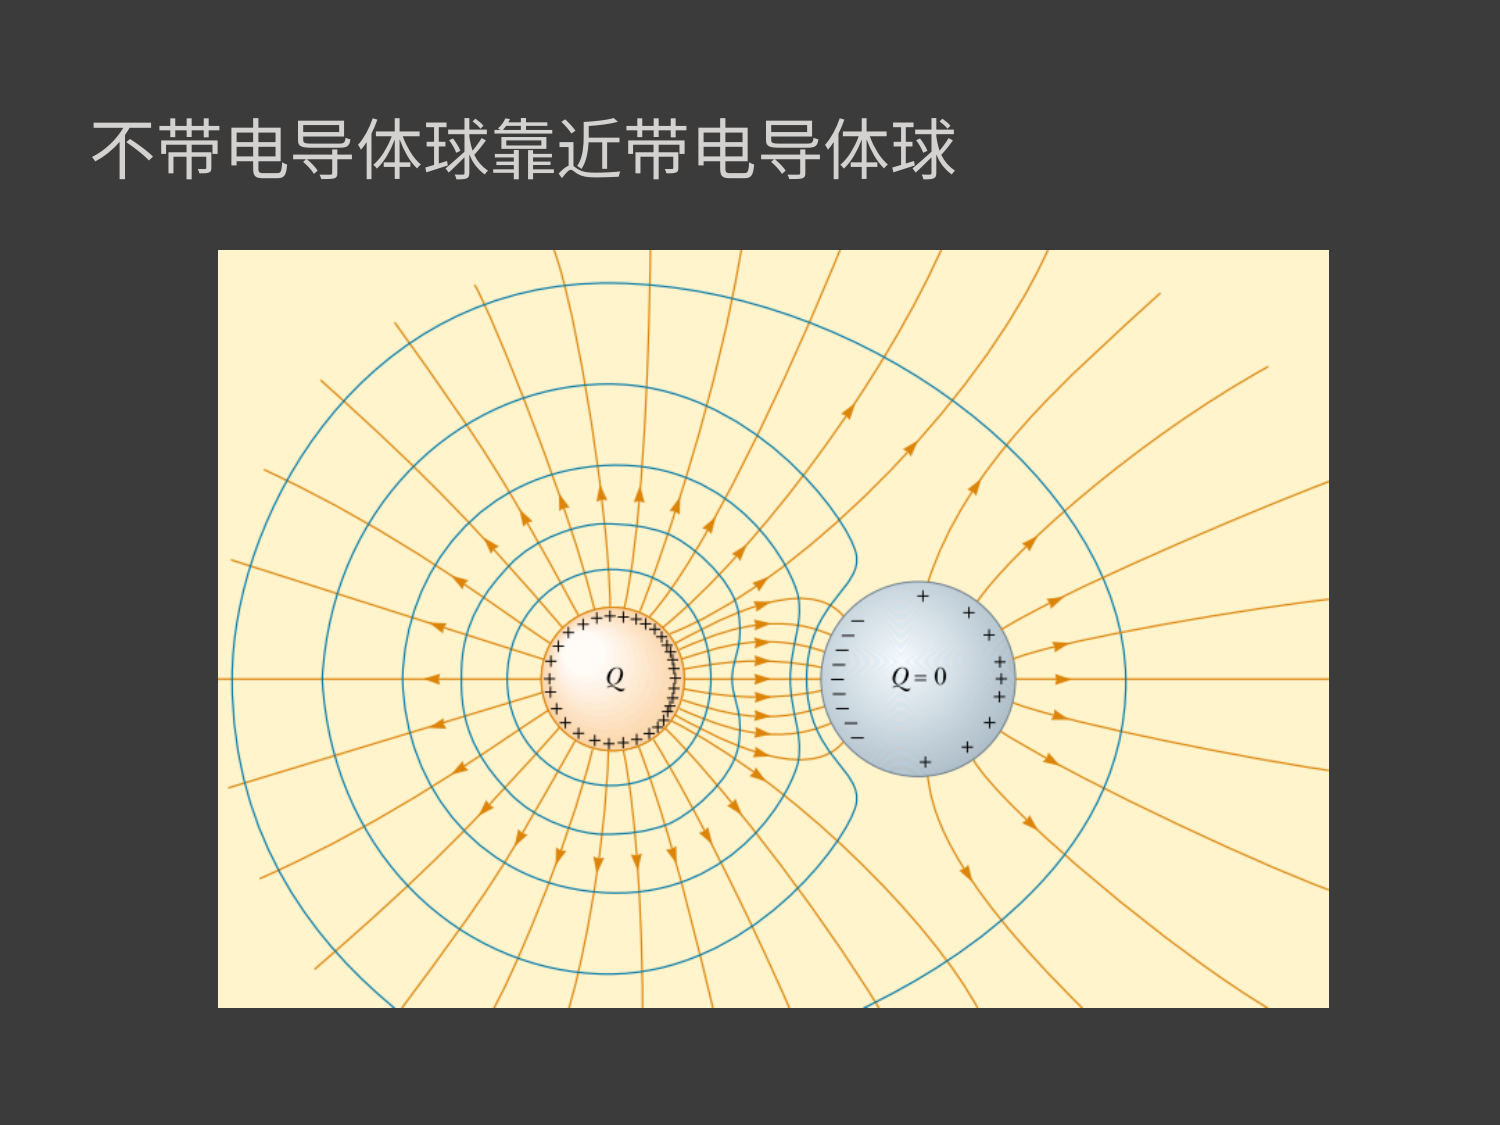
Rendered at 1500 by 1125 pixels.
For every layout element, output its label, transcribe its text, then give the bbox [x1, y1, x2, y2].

title 不带电导体球靠近带电导体球 [75, 45, 1425, 250]
picture [218, 250, 1330, 1008]
